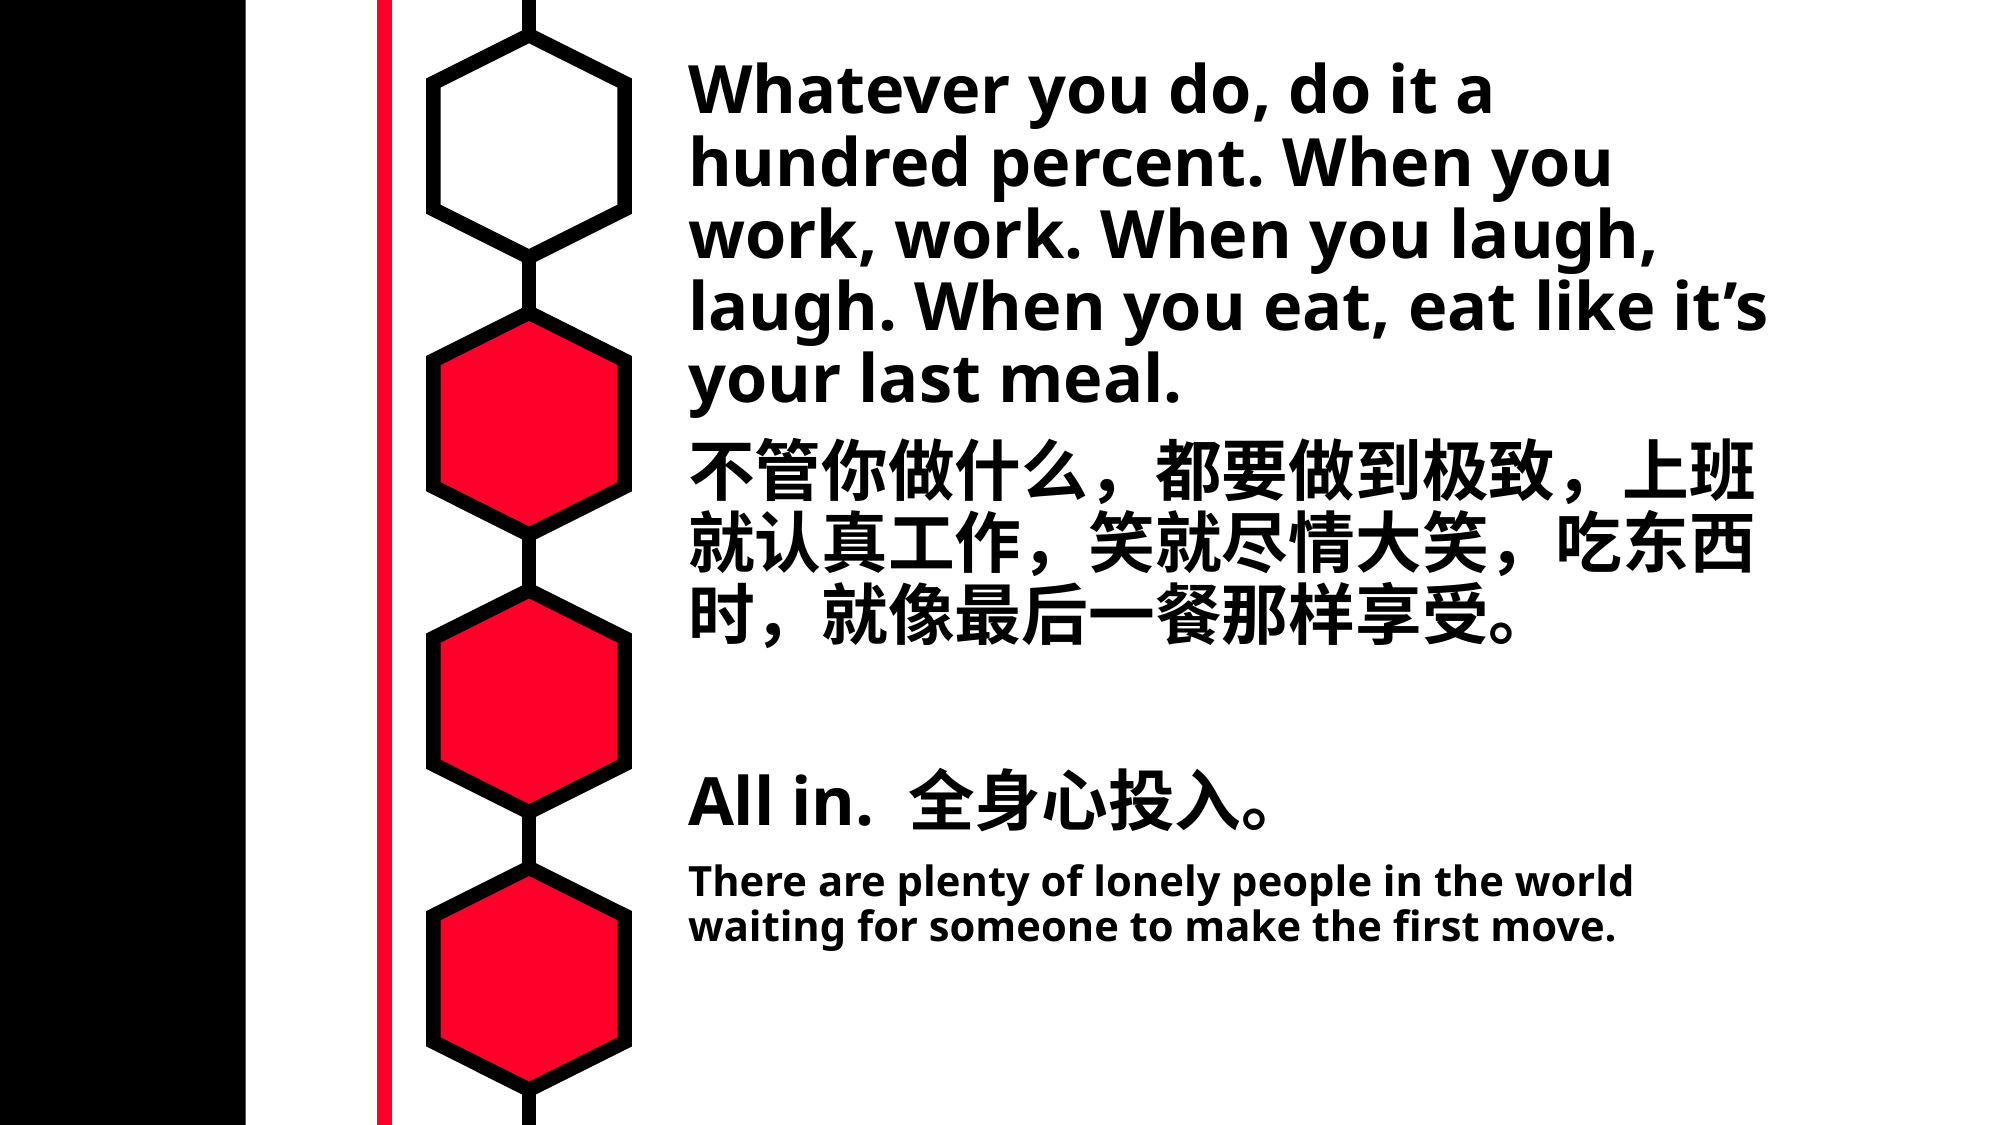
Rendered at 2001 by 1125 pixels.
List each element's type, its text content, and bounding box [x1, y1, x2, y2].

list Whatever you do, do it a hundred percent. When you work, work. When you laugh, laugh. When you eat, eat like it’s your last meal. 不管你做什么，都要做到极致，上班就认真工作，笑就尽情大笑，吃东西时，就像最后一餐那样享受。 All in. 全身心投入。 There are plenty of lonely people in the world waiting for someone to make the first move. [673, 48, 1807, 1085]
